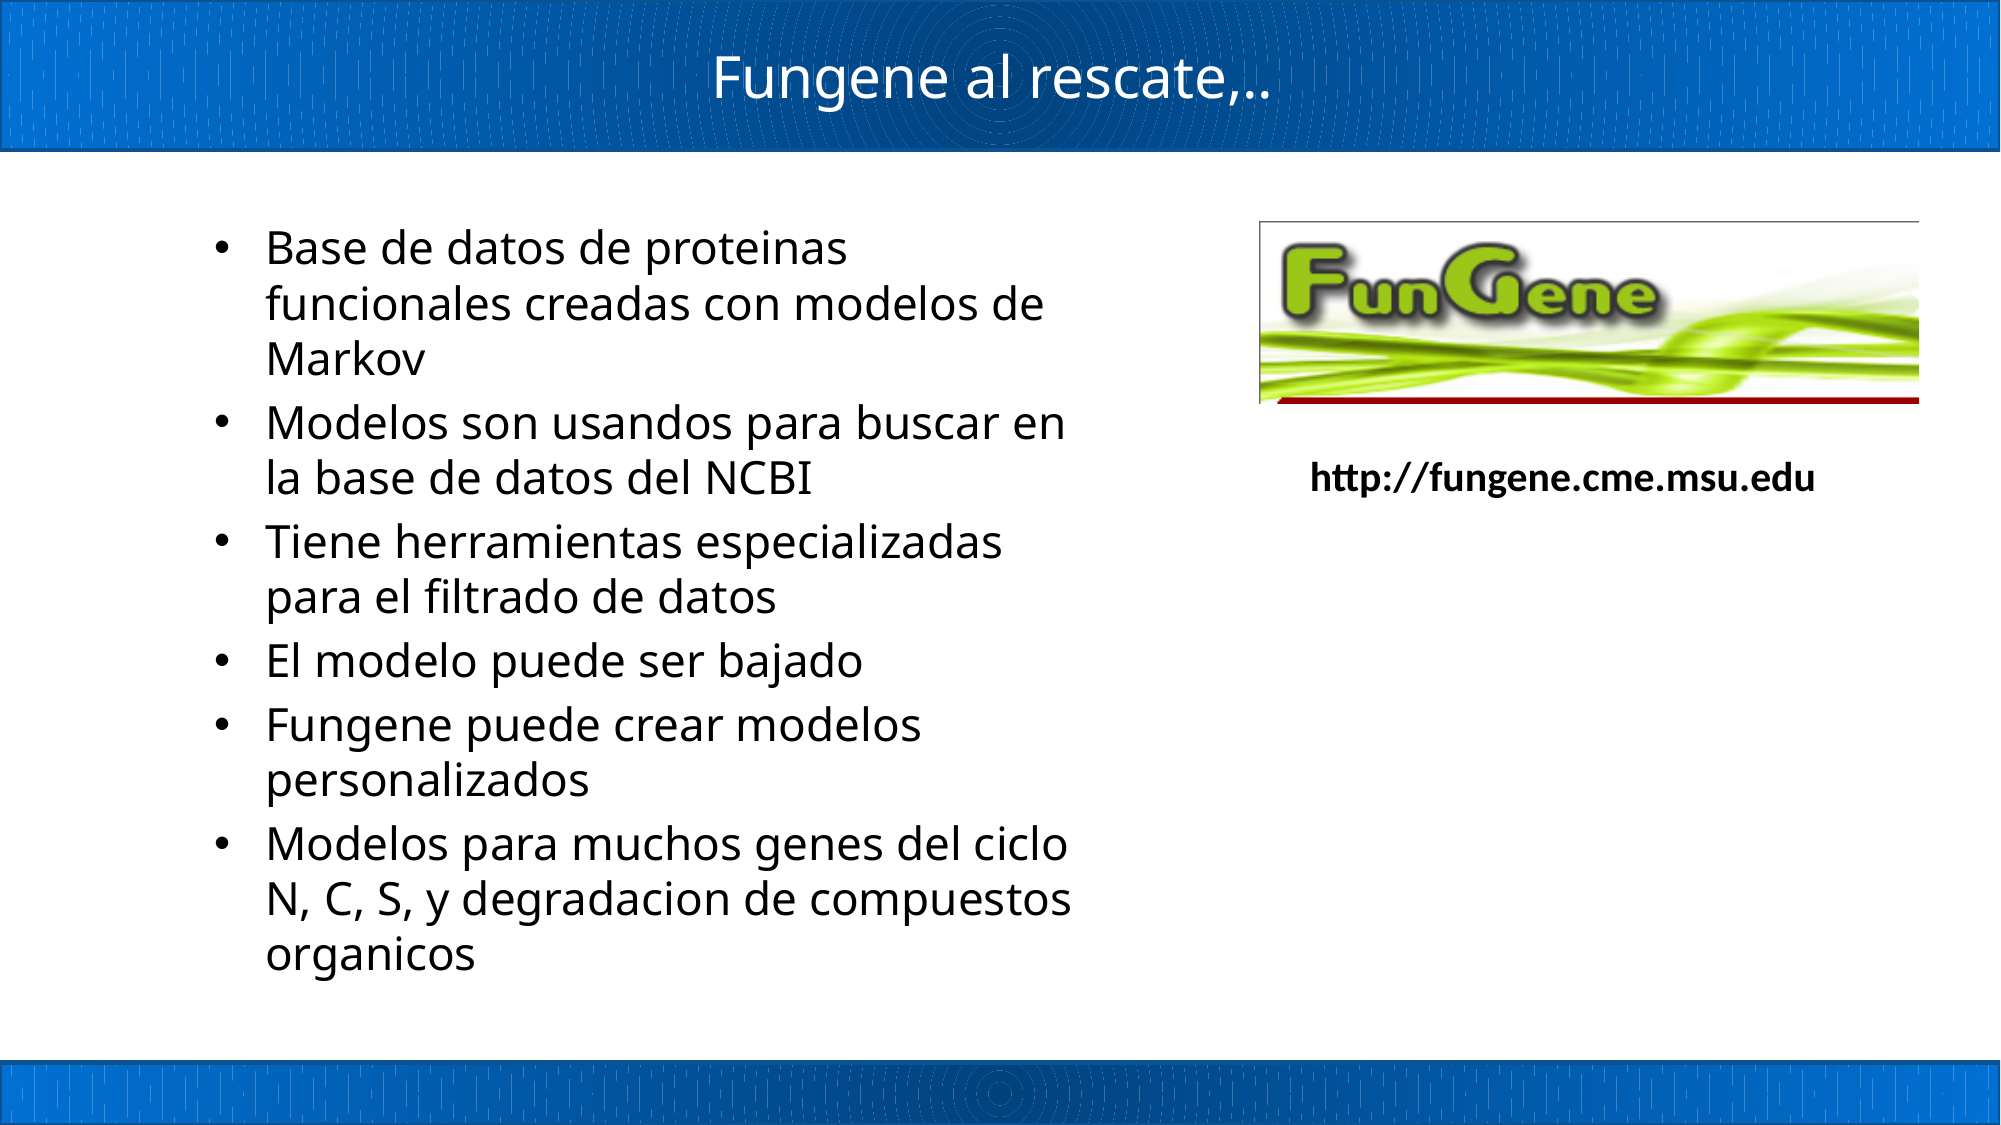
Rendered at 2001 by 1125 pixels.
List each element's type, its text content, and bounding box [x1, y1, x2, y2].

text_box http://fungene.cme.msu.edu [1294, 442, 1832, 508]
title Fungene al rescate,.. [200, 0, 1800, 150]
list Base de datos de proteinas funcionales creadas con modelos de Markov Modelos son usandos para buscar en la base de datos del NCBI Tiene herramientas especializadas para el filtrado de datos El modelo puede ser bajado Fungene puede crear modelos personalizados Modelos para muchos genes del ciclo N, C, S, y degradacion de compuestos organicos [200, 212, 1099, 1013]
picture [1258, 221, 1920, 404]
